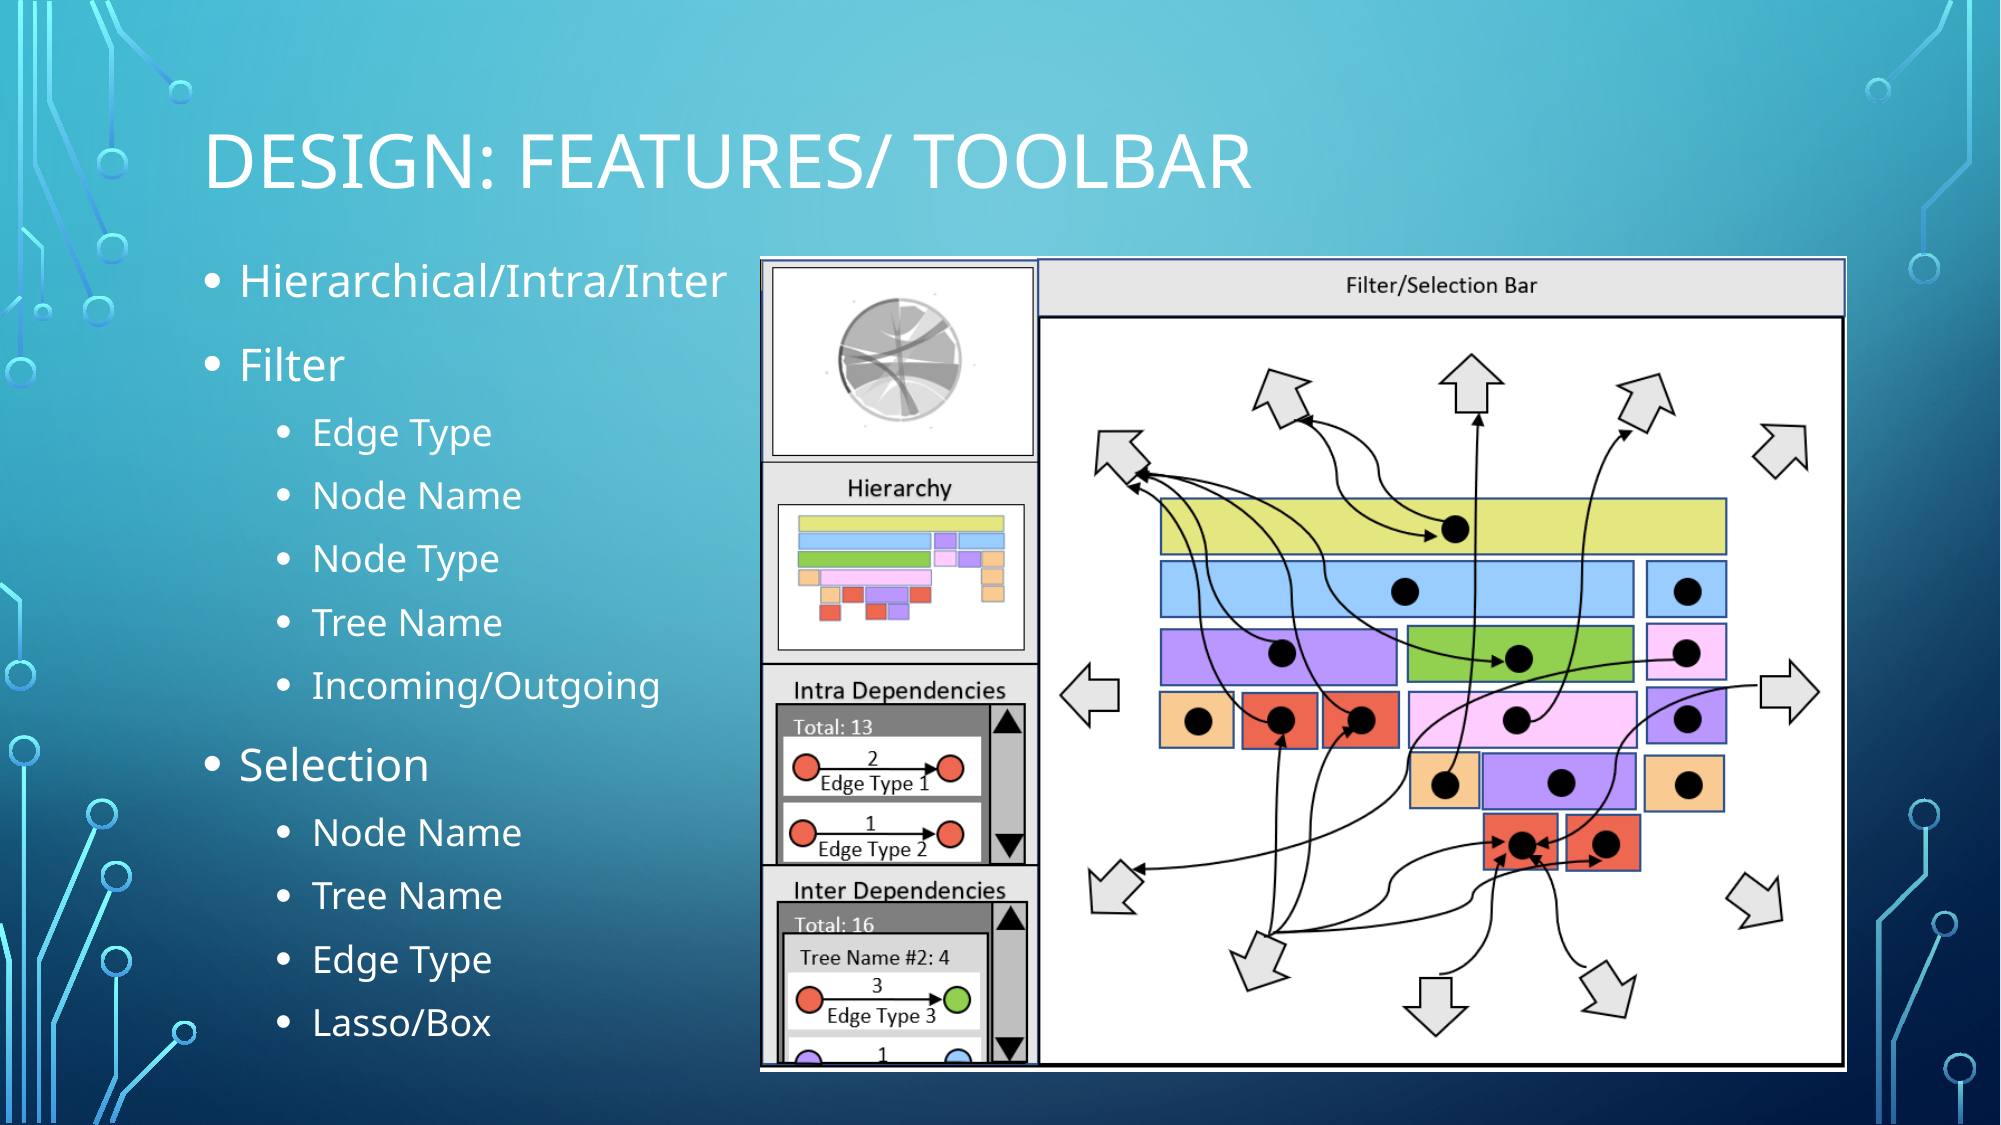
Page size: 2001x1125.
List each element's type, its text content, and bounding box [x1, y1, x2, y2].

title Design: Features/ ToolBar [187, 42, 1813, 256]
picture [760, 256, 1847, 1072]
list Hierarchical/Intra/Inter Filter Edge Type Node Name Node Type Tree Name Incoming/Outgoing Selection Node Name Tree Name Edge Type Lasso/Box [187, 234, 761, 1057]
